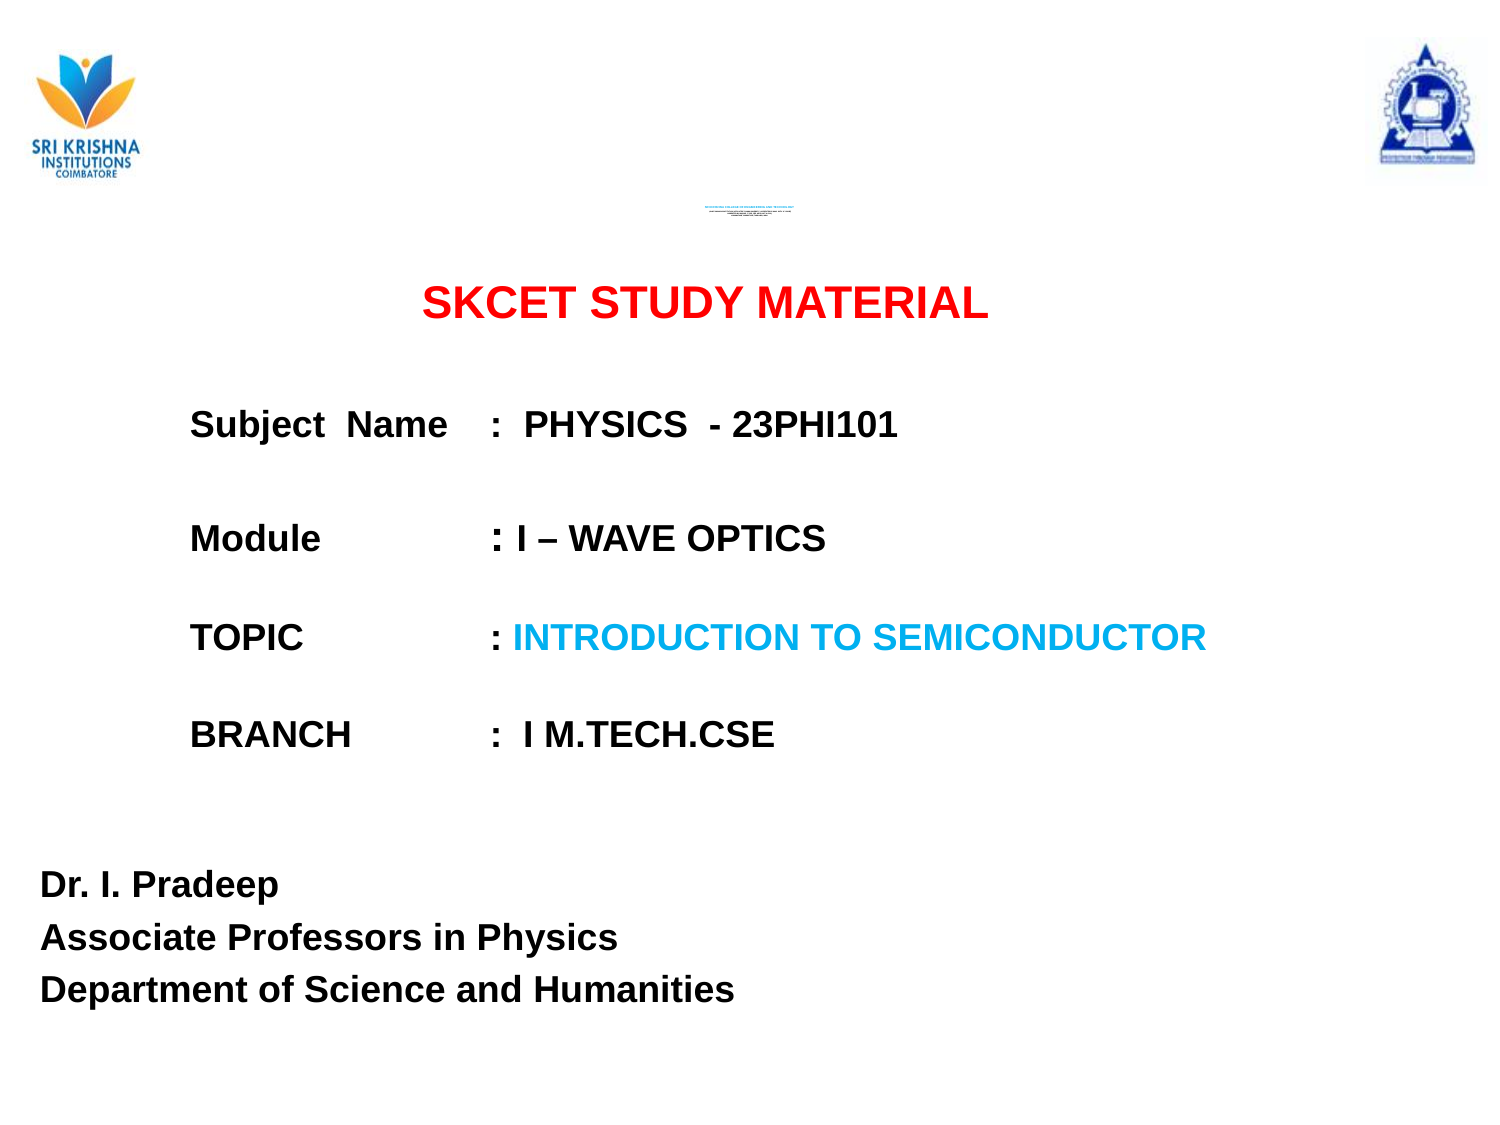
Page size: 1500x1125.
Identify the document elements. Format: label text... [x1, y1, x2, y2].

picture [24, 49, 151, 188]
title SRI KRISHNA COLLEGE OF ENGINEERING AND TECHNOLOGY (AN AUTONOMOUS INSTITUTION | AFFILIATED TO ANNA UNIVERSITY | ACCREDITED BY NAAC WITH “A” GRADE) ACCREDITED BY NBA(CSE, IT, ECE, EEE, MECH, MCT & CIVIL) KUNIAMUTHUR, COIMBATORE, TAMILNADU, INDIA [0, 187, 1500, 250]
picture [1365, 37, 1488, 187]
subtitle SKCET STUDY MATERIAL Subject Name : PHYSICS - 23PHI101 Module : I – WAVE OPTICS TOPIC : INTRODUCTION TO SEMICONDUCTOR BRANCH : I M.TECH.CSE Dr. I. Pradeep Associate Professors in Physics Department of Science and Humanities [24, 237, 1438, 1075]
